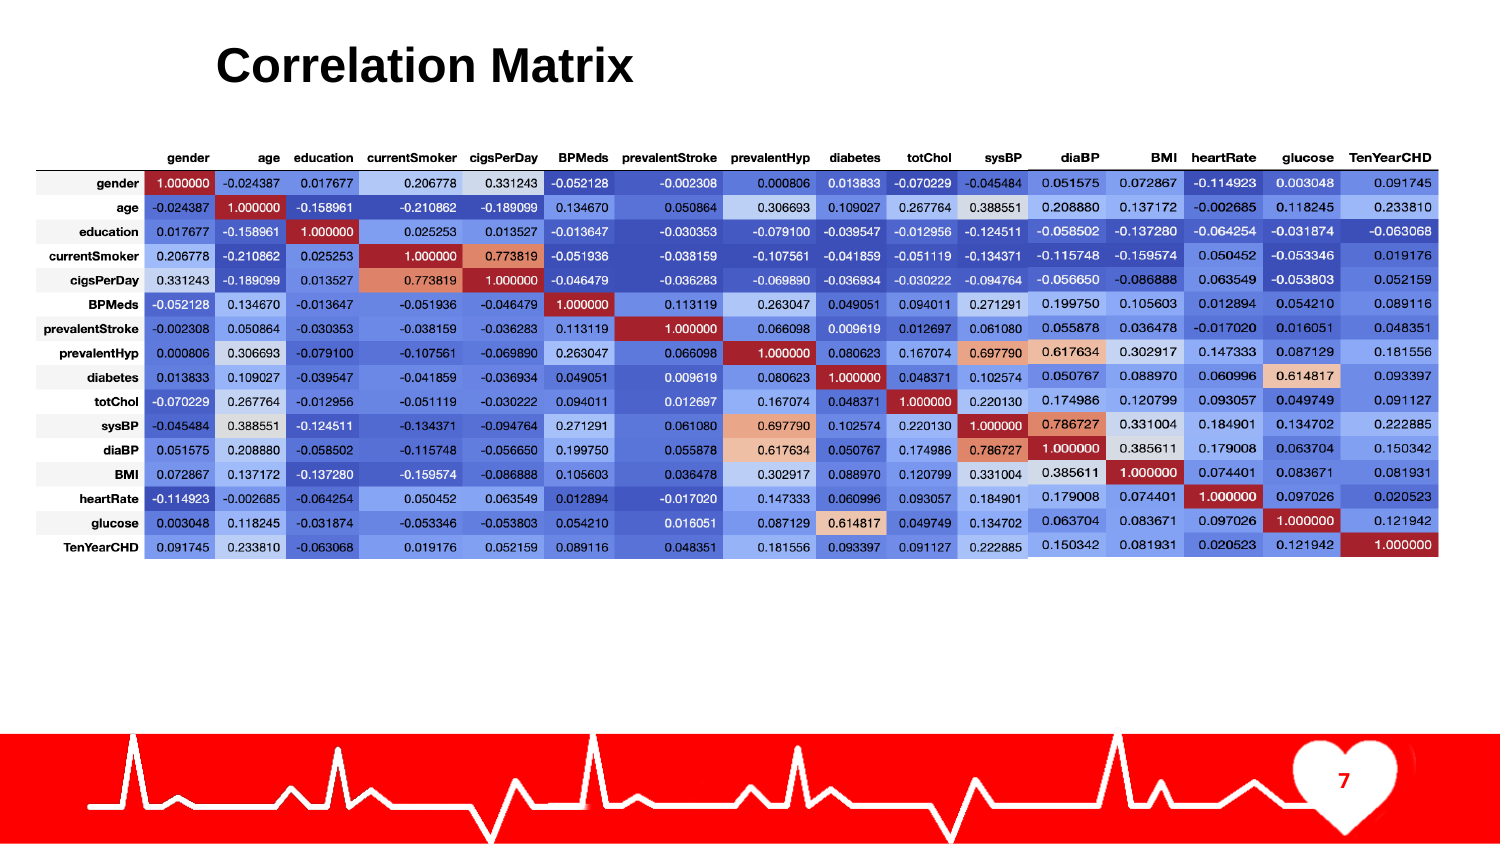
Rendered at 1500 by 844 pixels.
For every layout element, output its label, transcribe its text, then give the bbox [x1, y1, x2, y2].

title Correlation Matrix [200, 18, 659, 128]
picture [18, 683, 1482, 844]
slide_number 7 [1299, 749, 1390, 814]
picture [33, 140, 1441, 559]
